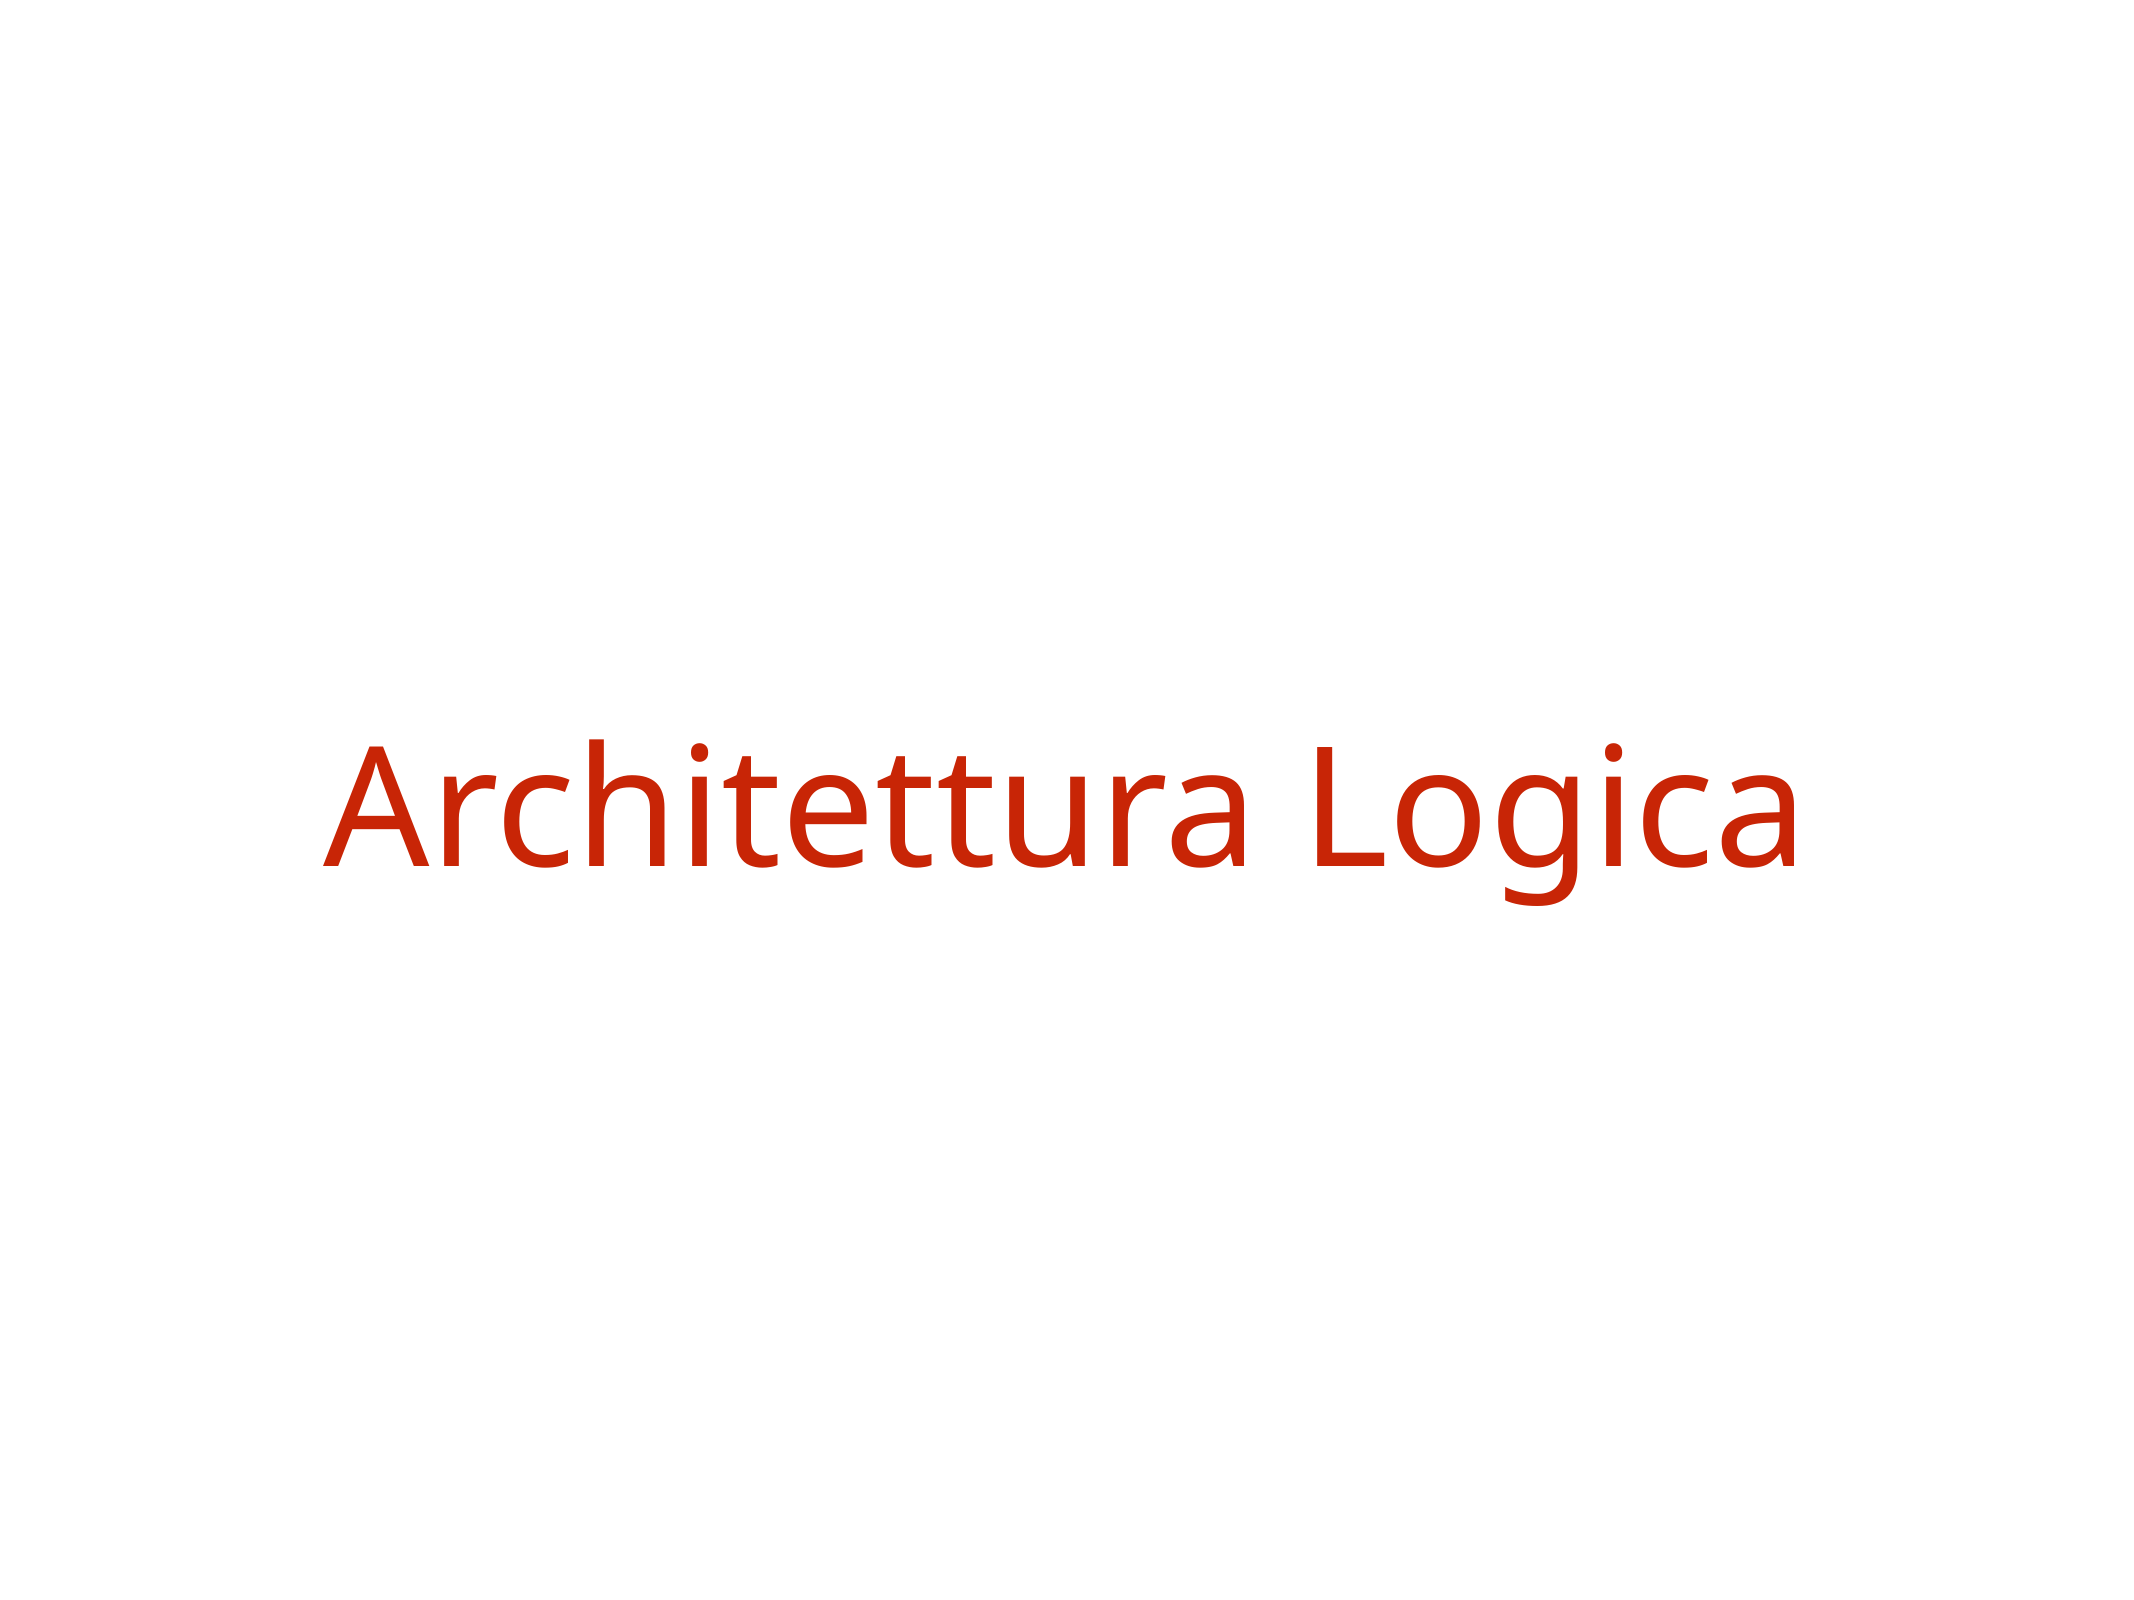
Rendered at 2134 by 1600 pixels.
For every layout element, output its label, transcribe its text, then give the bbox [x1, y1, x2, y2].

title Architettura Logica [207, 595, 1926, 1005]
